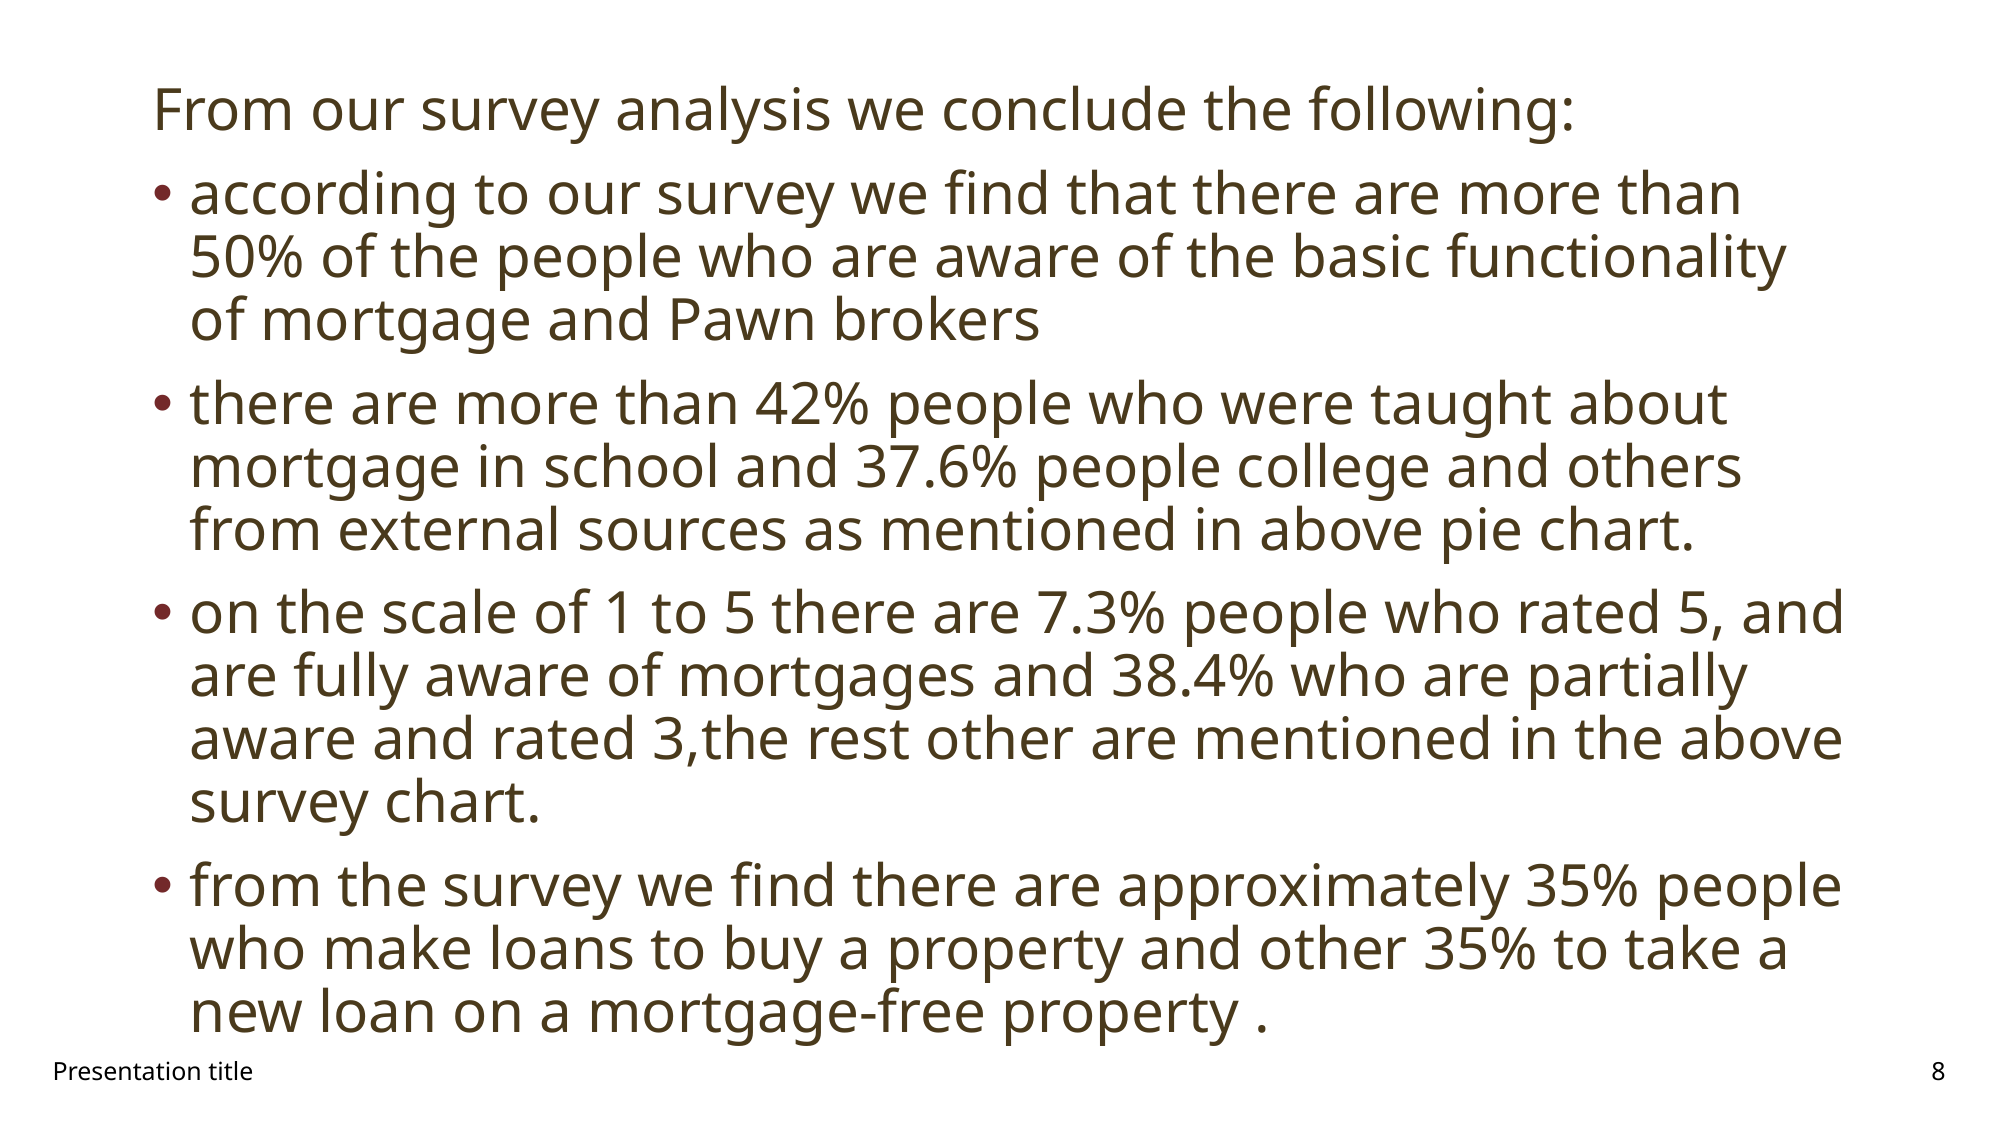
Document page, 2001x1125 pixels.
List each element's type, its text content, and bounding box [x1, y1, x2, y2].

footer Presentation title [37, 1042, 713, 1103]
slide_number 8 [1510, 1042, 1961, 1103]
list From our survey analysis we conclude the following: according to our survey we find that there are more than 50% of the people who are aware of the basic functionality of mortgage and Pawn brokers there are more than 42% people who were taught about mortgage in school and 37.6% people college and others from external sources as mentioned in above pie chart. on the scale of 1 to 5 there are 7.3% people who rated 5, and are fully aware of mortgages and 38.4% who are partially aware and rated 3,the rest other are mentioned in the above survey chart. from the survey we find there are approximately 35% people who make loans to buy a property and other 35% to take a new loan on a mortgage-free property . [137, 72, 1863, 1043]
